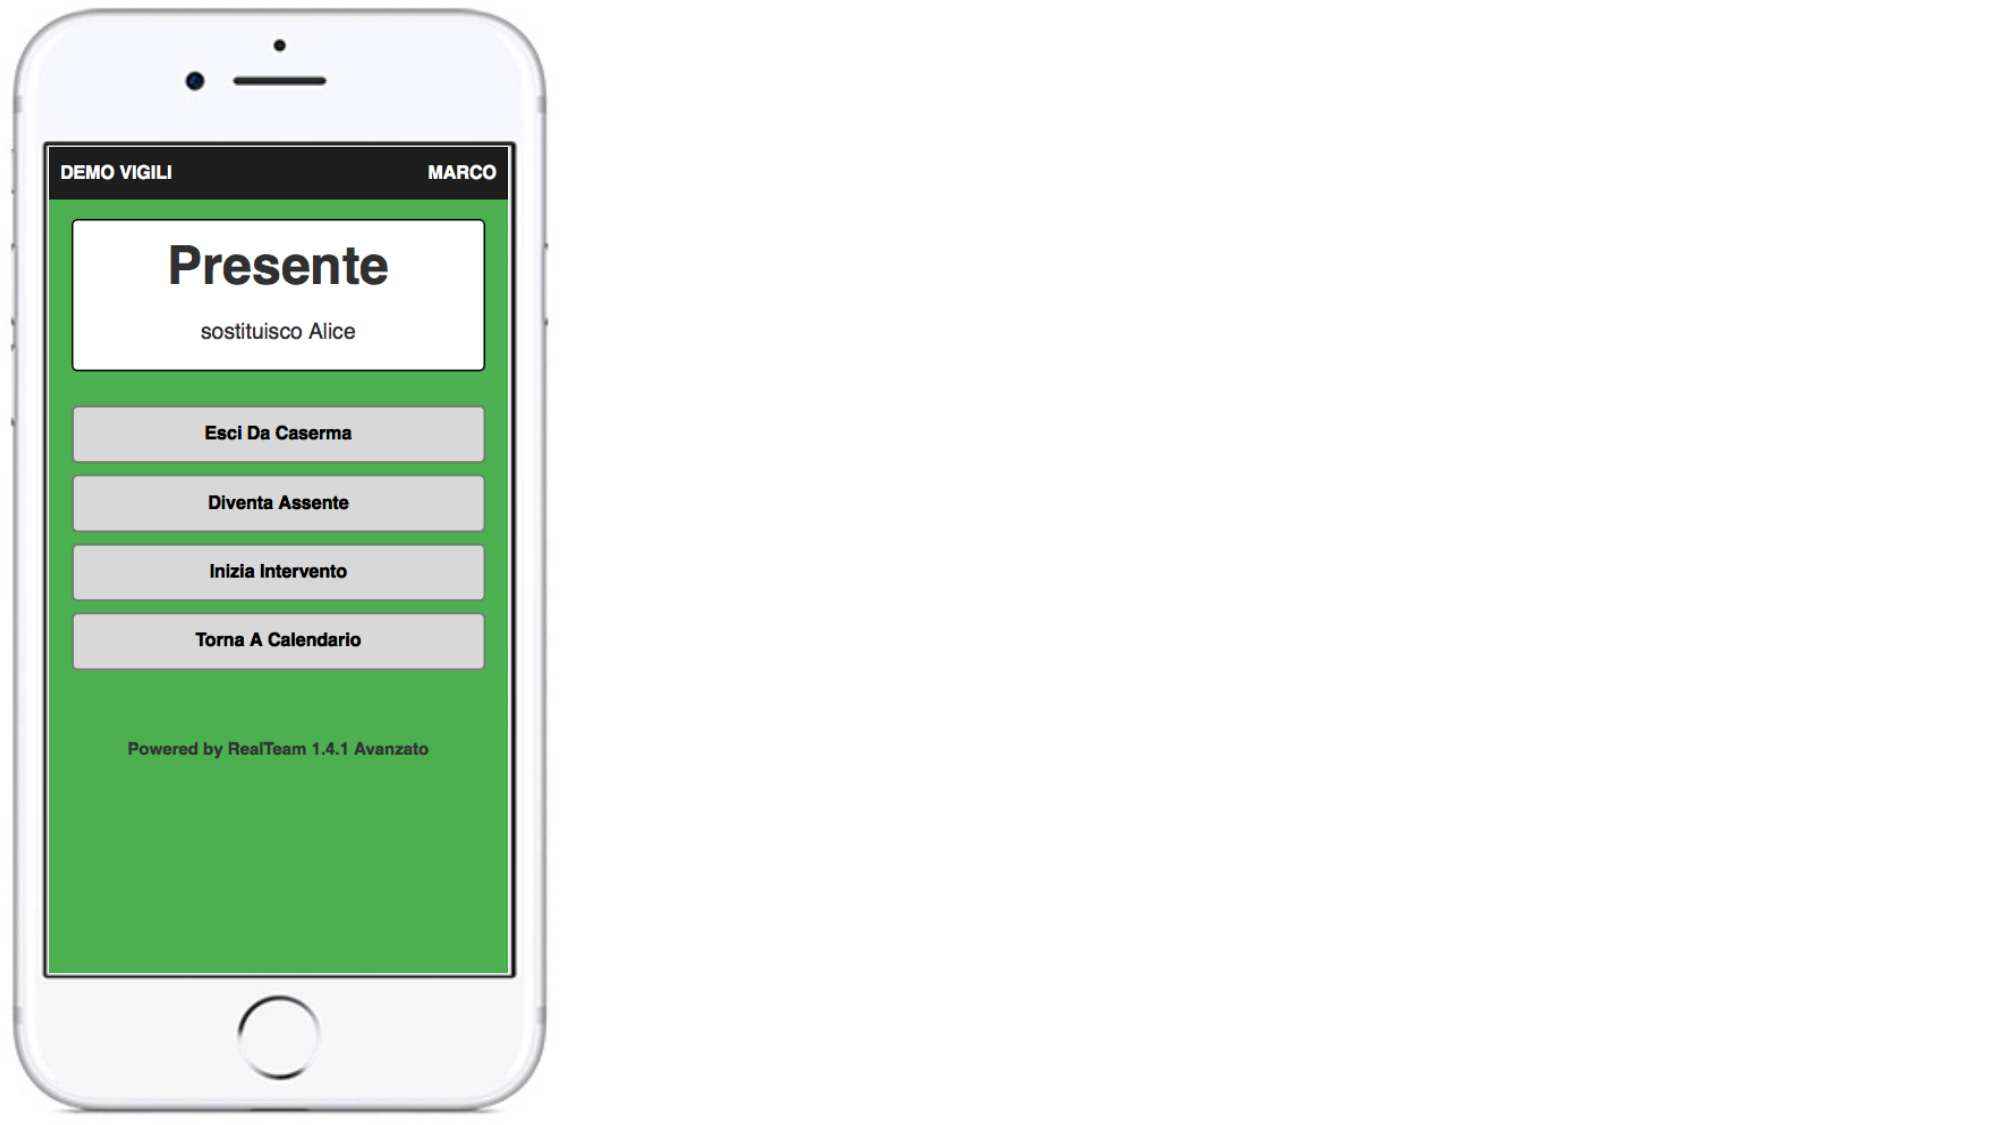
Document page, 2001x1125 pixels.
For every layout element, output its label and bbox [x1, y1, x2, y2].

picture [0, 0, 562, 1125]
